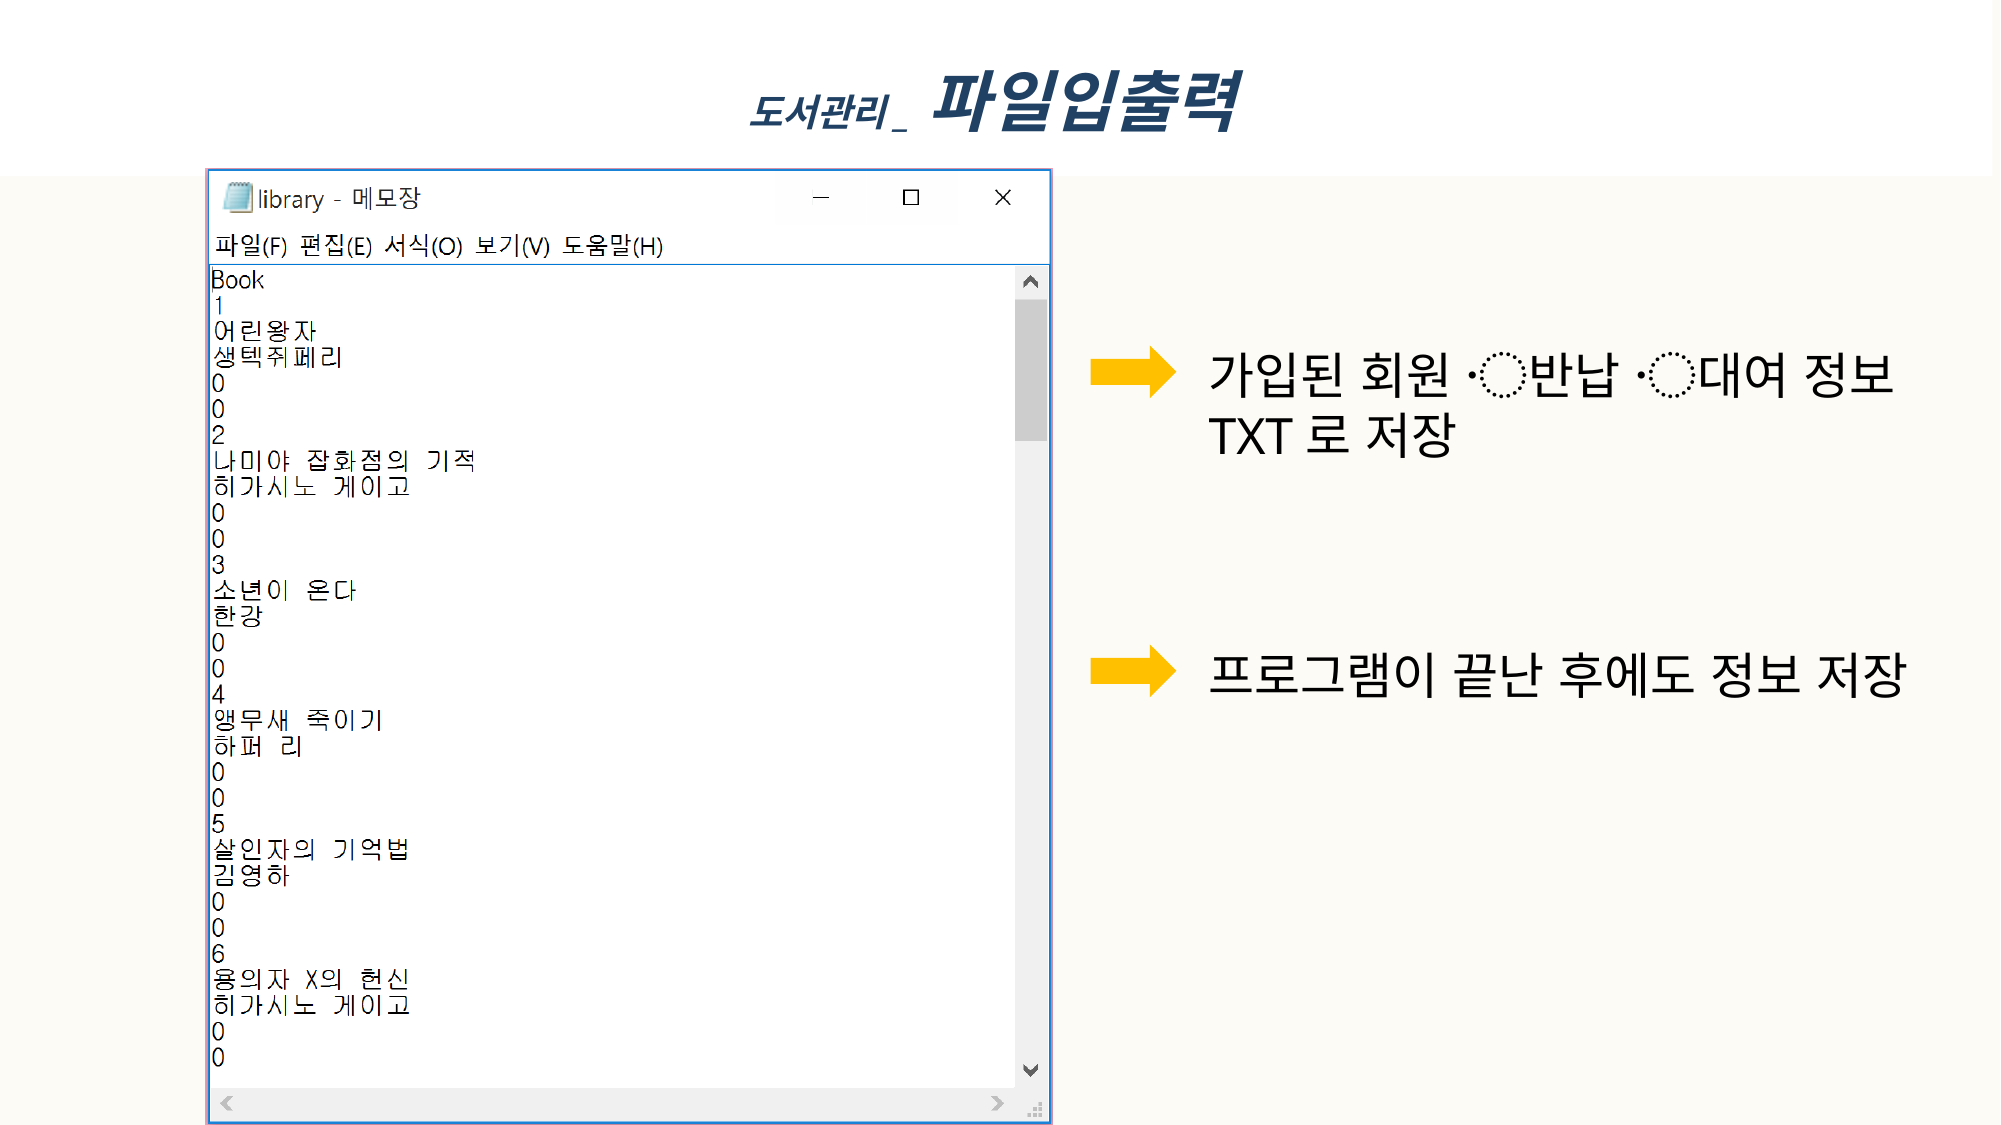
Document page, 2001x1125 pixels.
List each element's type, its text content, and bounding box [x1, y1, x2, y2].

text_box 가입된 회원 〮반납 〮대여 정보 TXT로 저장 프로그램이 끝난 후에도 정보 저장 [1193, 337, 2000, 773]
text_box 도서관리_ 파일입출력 [0, 0, 1993, 177]
text_box [1090, 345, 1177, 399]
text_box [1090, 644, 1177, 698]
picture [205, 168, 1053, 1125]
